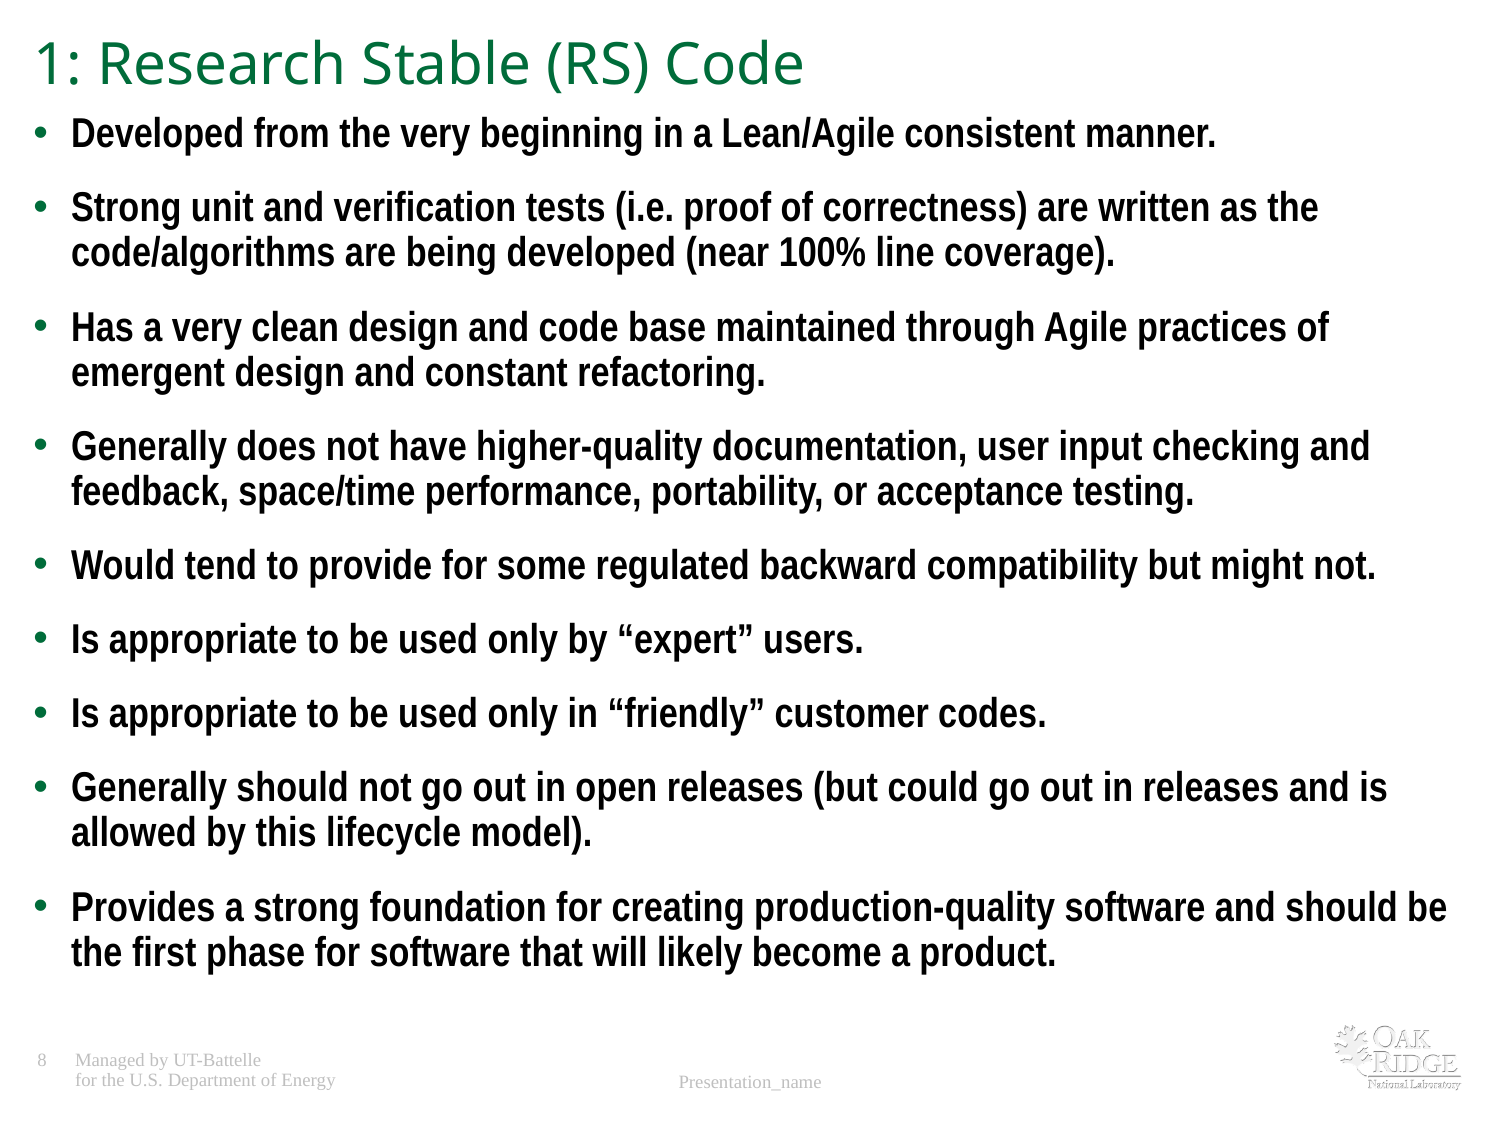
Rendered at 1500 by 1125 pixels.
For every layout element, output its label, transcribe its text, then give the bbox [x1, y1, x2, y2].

picture [1325, 1019, 1472, 1095]
list Developed from the very beginning in a Lean/Agile consistent manner. Strong unit and verification tests (i.e. proof of correctness) are written as the code/algorithms are being developed (near 100% line coverage). Has a very clean design and code base maintained through Agile practices of emergent design and constant refactoring. Generally does not have higher-quality documentation, user input checking and feedback, space/time performance, portability, or acceptance testing. Would tend to provide for some regulated backward compatibility but might not. Is appropriate to be used only by “expert” users. Is appropriate to be used only in “friendly” customer codes. Generally should not go out in open releases (but could go out in releases and is allowed by this lifecycle model). Provides a strong foundation for creating production-quality software and should be the first phase for software that will likely become a product. [18, 104, 1475, 992]
title 1: Research Stable (RS) Code [18, 29, 1369, 104]
